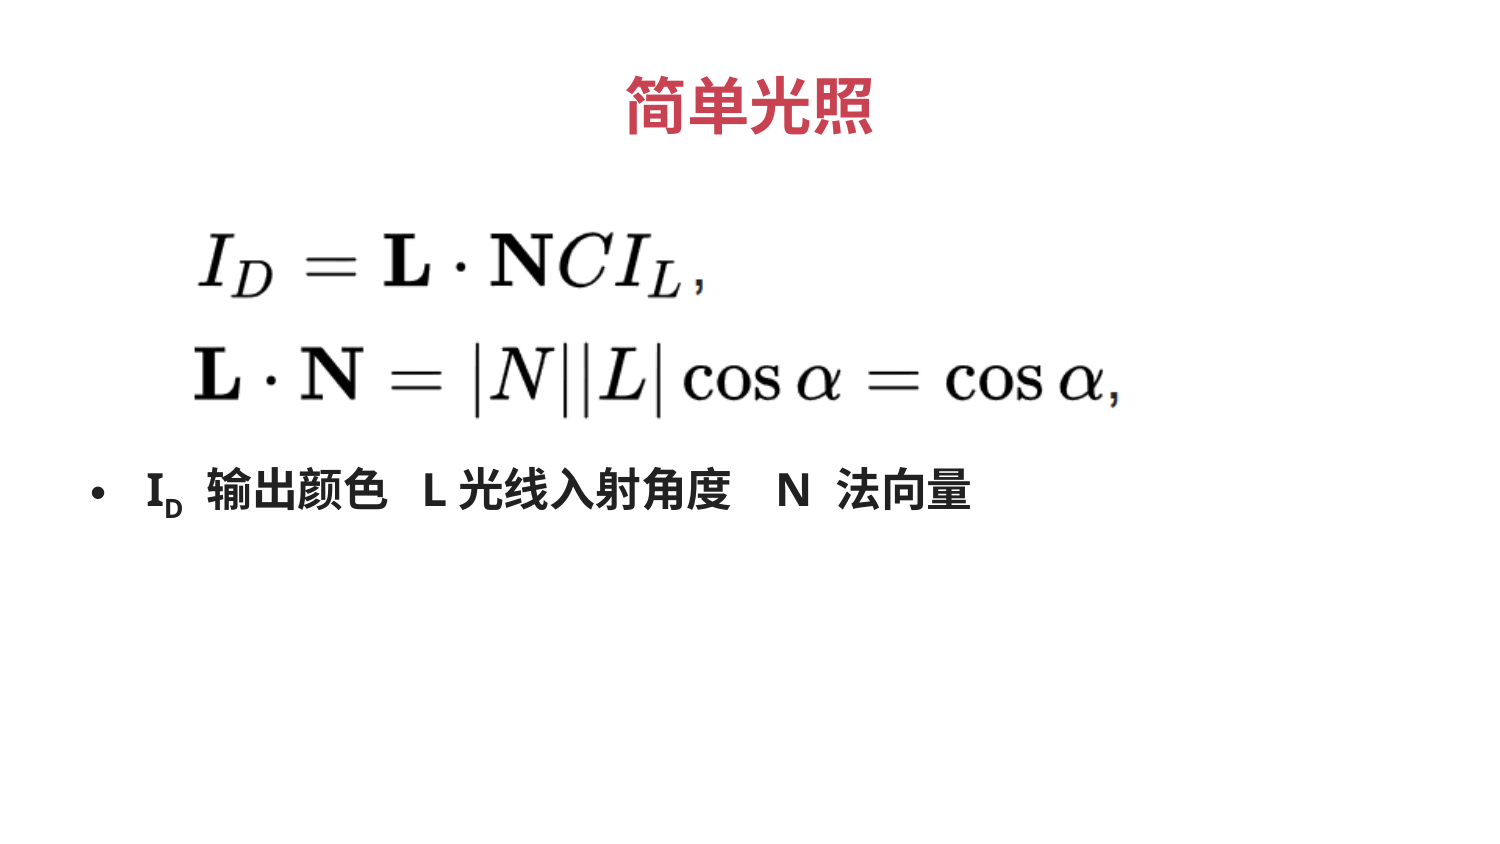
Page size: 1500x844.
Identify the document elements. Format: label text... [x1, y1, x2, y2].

list ID 输出颜色 L光线入射角度 N 法向量 [75, 196, 1425, 754]
picture [140, 196, 1176, 457]
title 简单光照 [75, 33, 1425, 175]
